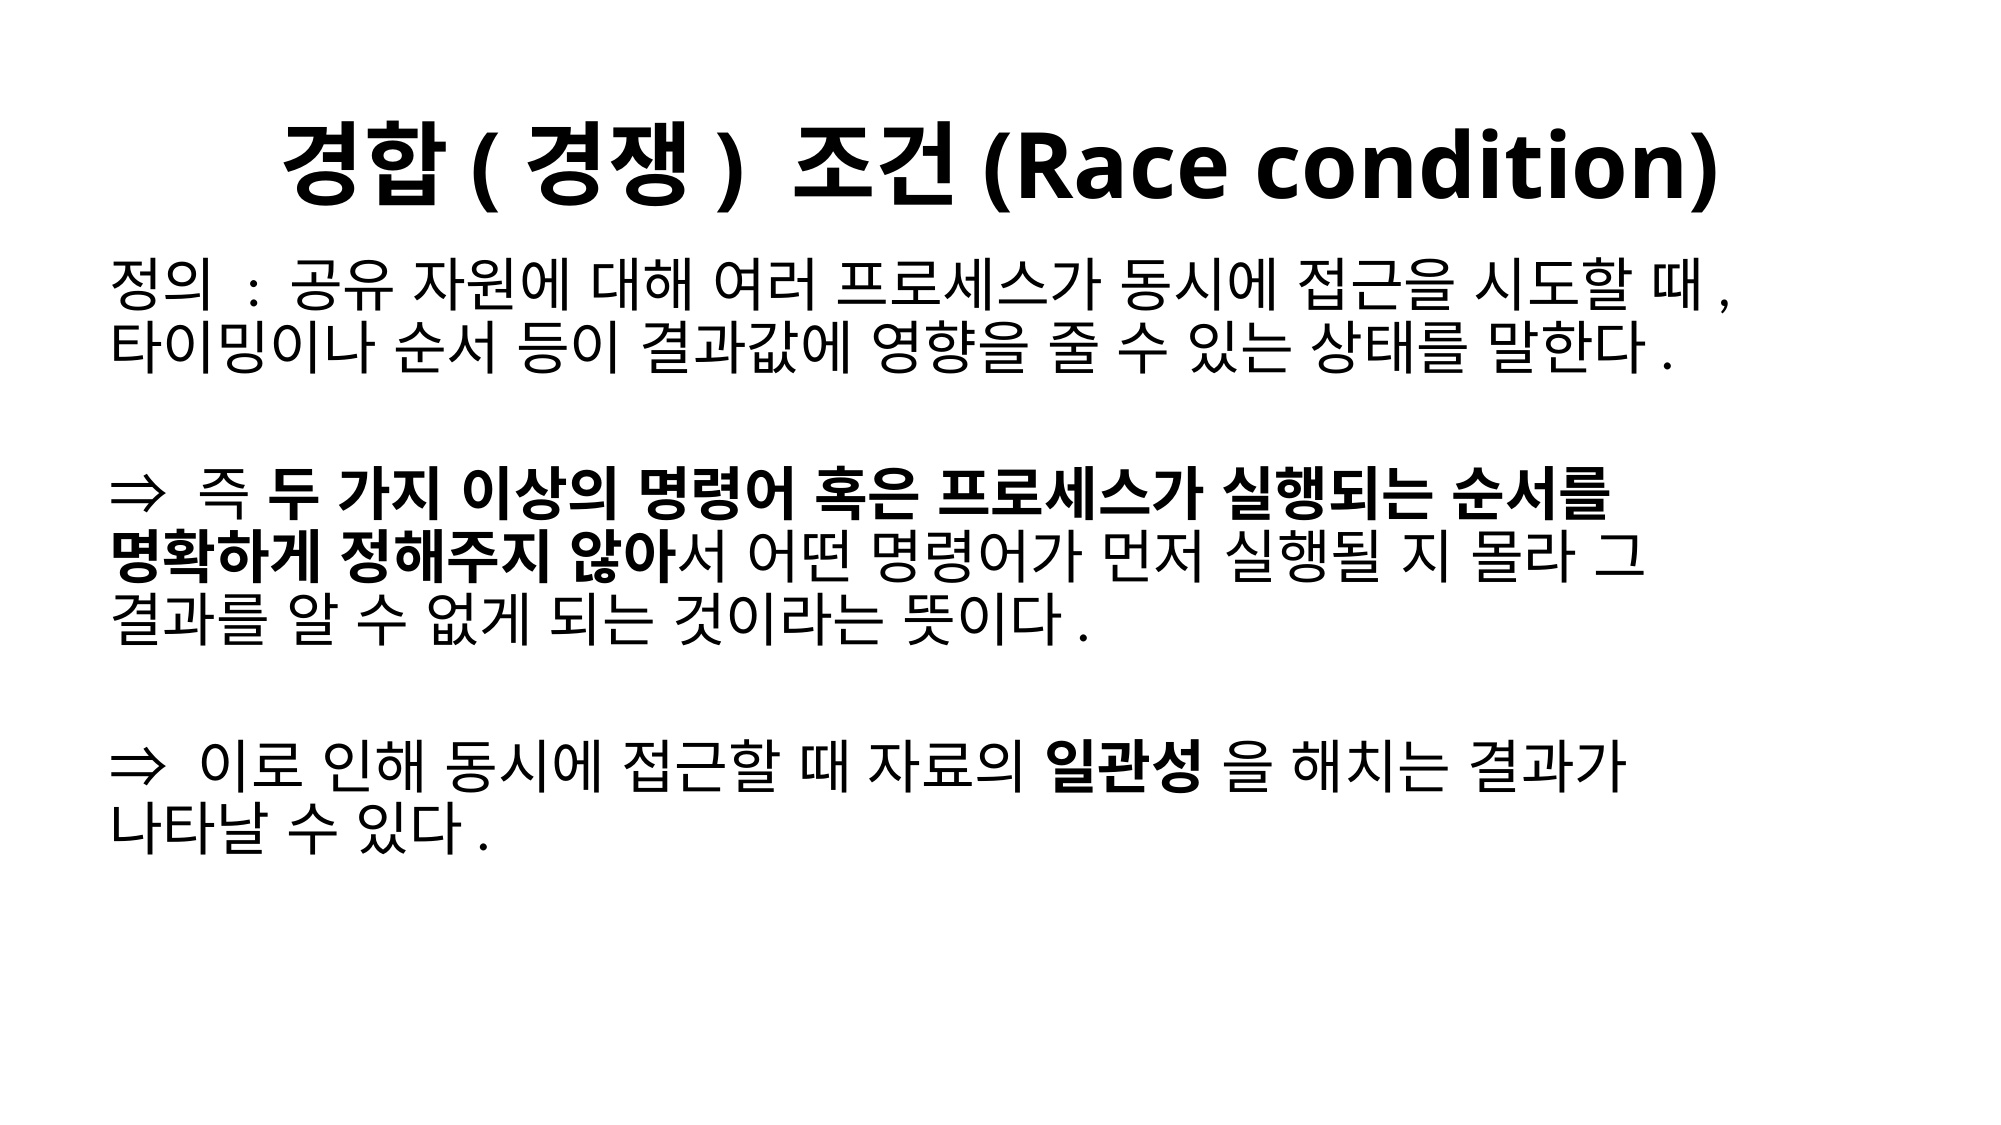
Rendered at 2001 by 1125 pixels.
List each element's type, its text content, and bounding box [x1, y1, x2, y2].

title 경합(경쟁) 조건(Race condition) [137, 59, 1863, 278]
list 정의 : 공유 자원에 대해 여러 프로세스가 동시에 접근을 시도할 때, 타이밍이나 순서 등이 결과값에 영향을 줄 수 있는 상태를 말한다. ⇒ 즉 두 가지 이상의 명령어 혹은 프로세스가 실행되는 순서를 명확하게 정해주지 않아서 어떤 명령어가 먼저 실행될 지 몰라 그 결과를 알 수 없게 되는 것이라는 뜻이다. ⇒ 이로 인해 동시에 접근할 때 자료의 일관성 을 해치는 결과가 나타날 수 있다. [94, 248, 1820, 963]
